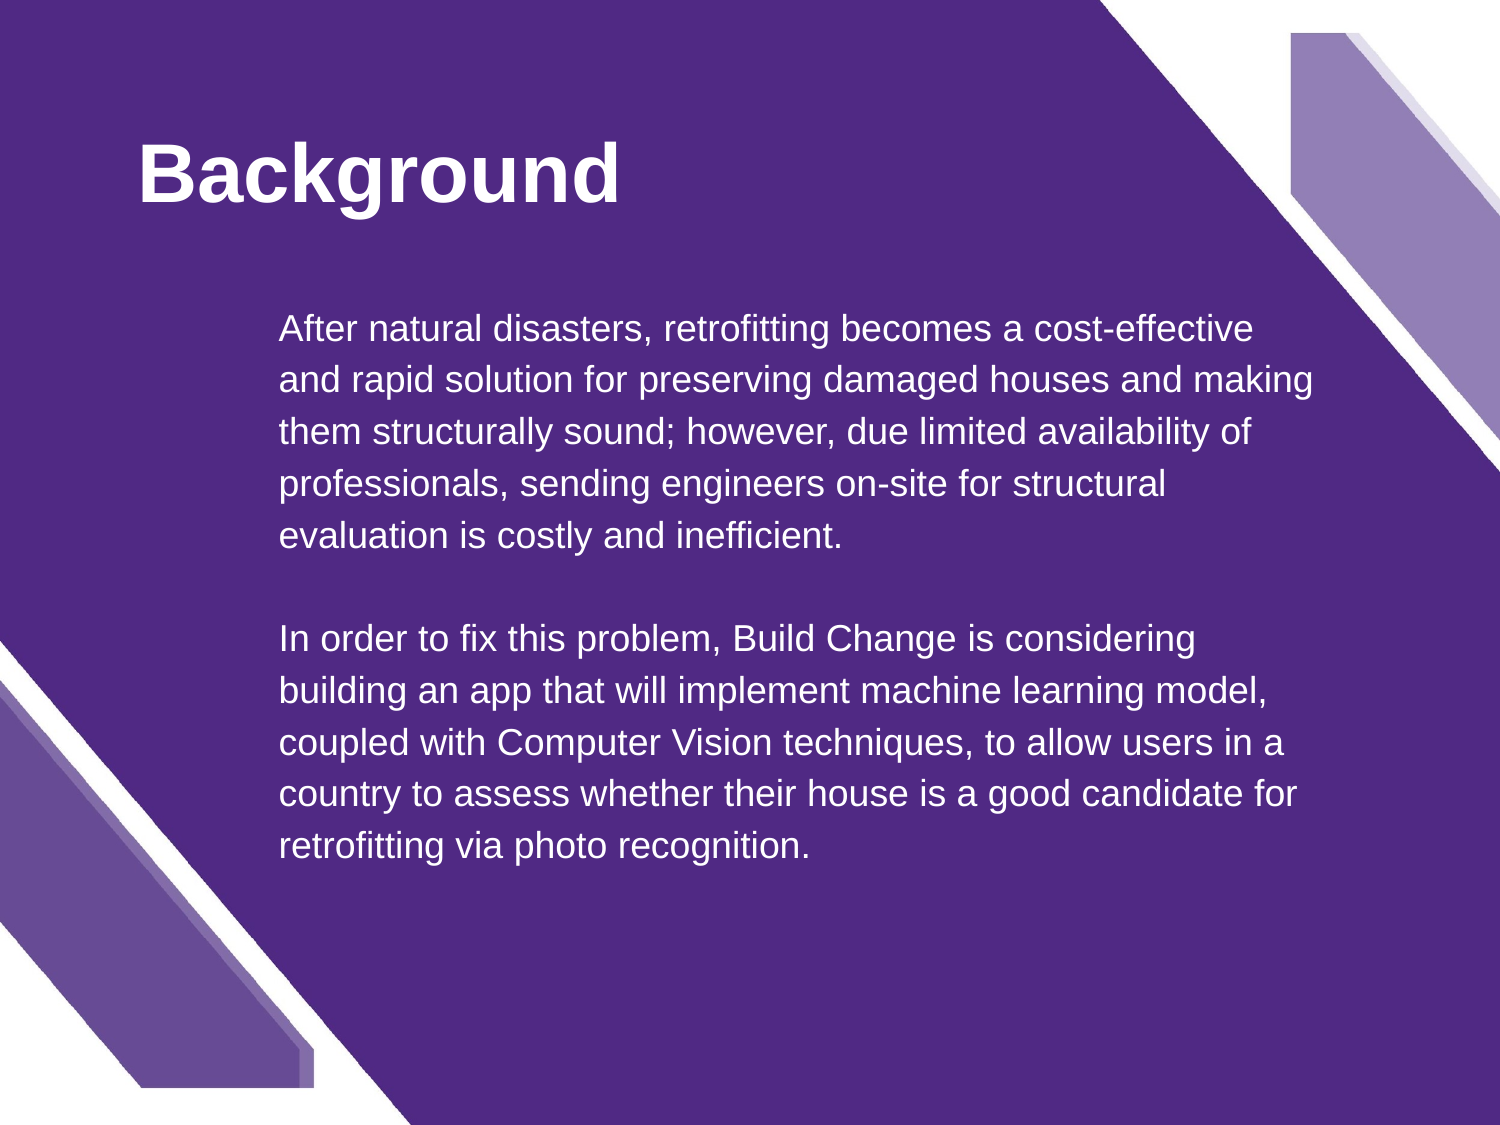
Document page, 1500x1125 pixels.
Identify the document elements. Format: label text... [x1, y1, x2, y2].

text_box After natural disasters, retrofitting becomes a cost-effective and rapid solution for preserving damaged houses and making them structurally sound; however, due limited availability of professionals, sending engineers on-site for structural evaluation is costly and inefficient. In order to fix this problem, Build Change is considering building an app that will implement machine learning model, coupled with Computer Vision techniques, to allow users in a country to assess whether their house is a good candidate for retrofitting via photo recognition. [263, 282, 1333, 1087]
picture [0, 0, 1500, 1125]
title Background [0, 72, 828, 267]
